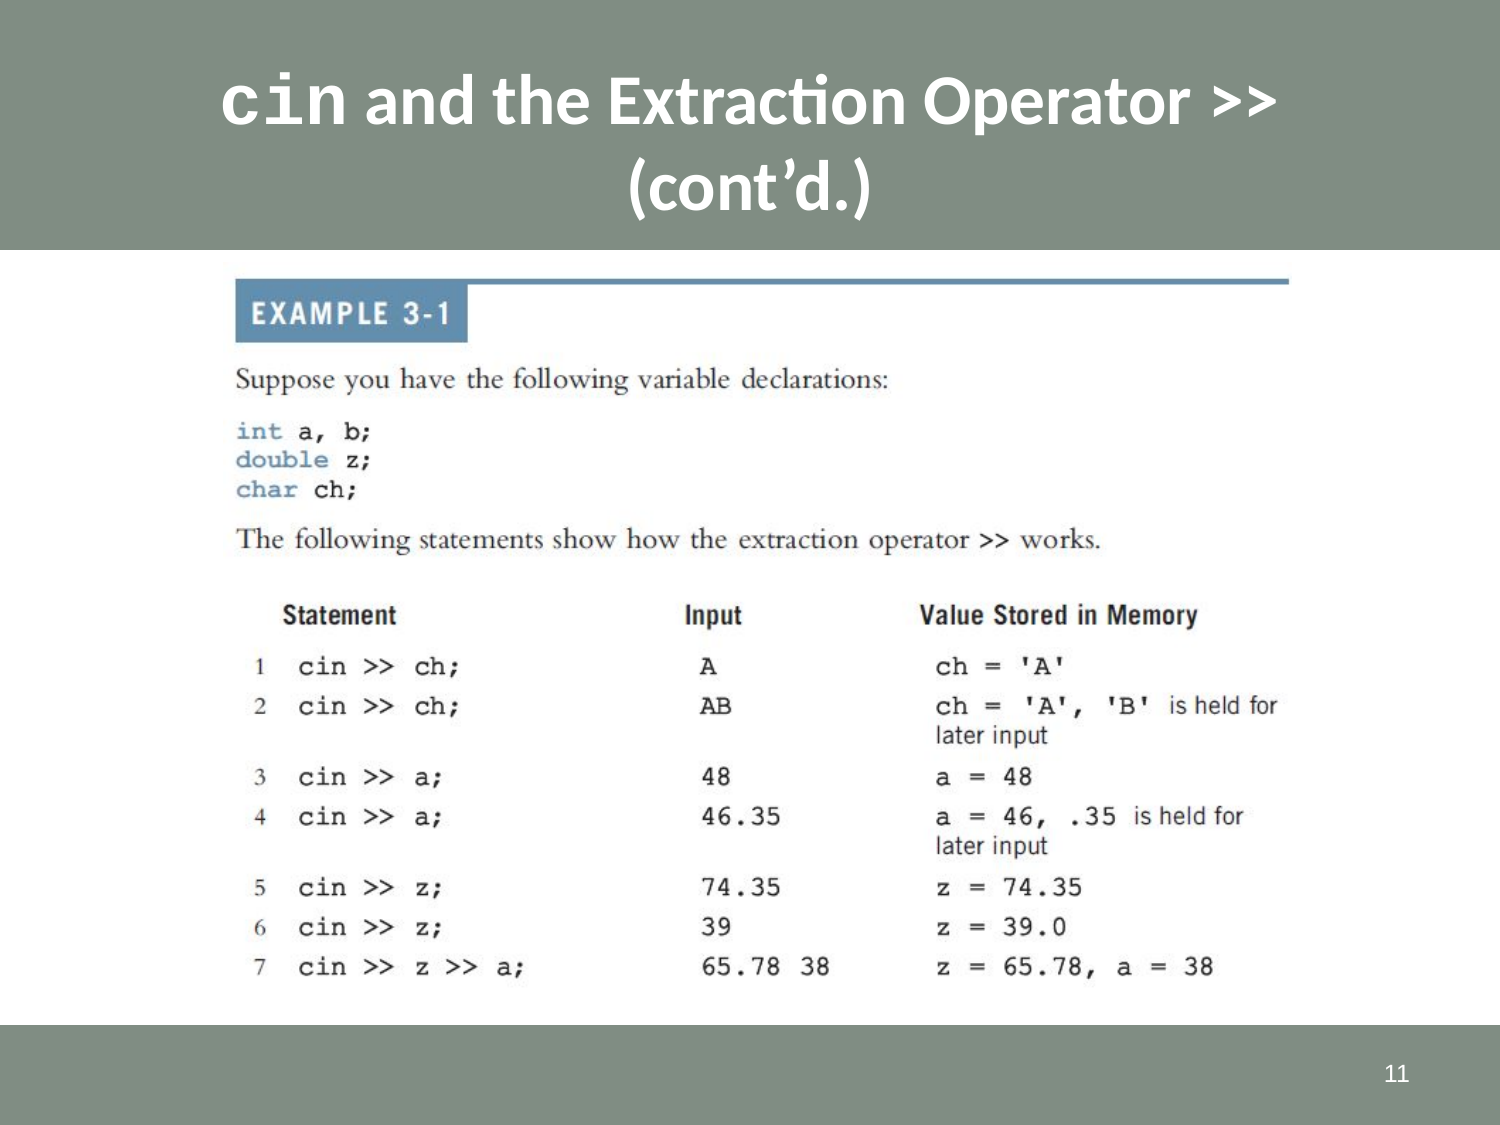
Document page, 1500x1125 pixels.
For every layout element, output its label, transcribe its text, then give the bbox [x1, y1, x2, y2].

slide_number 11 [1074, 1042, 1425, 1103]
title cin and the Extraction Operator >> (cont’d.) [75, 45, 1425, 233]
picture [223, 262, 1293, 1013]
